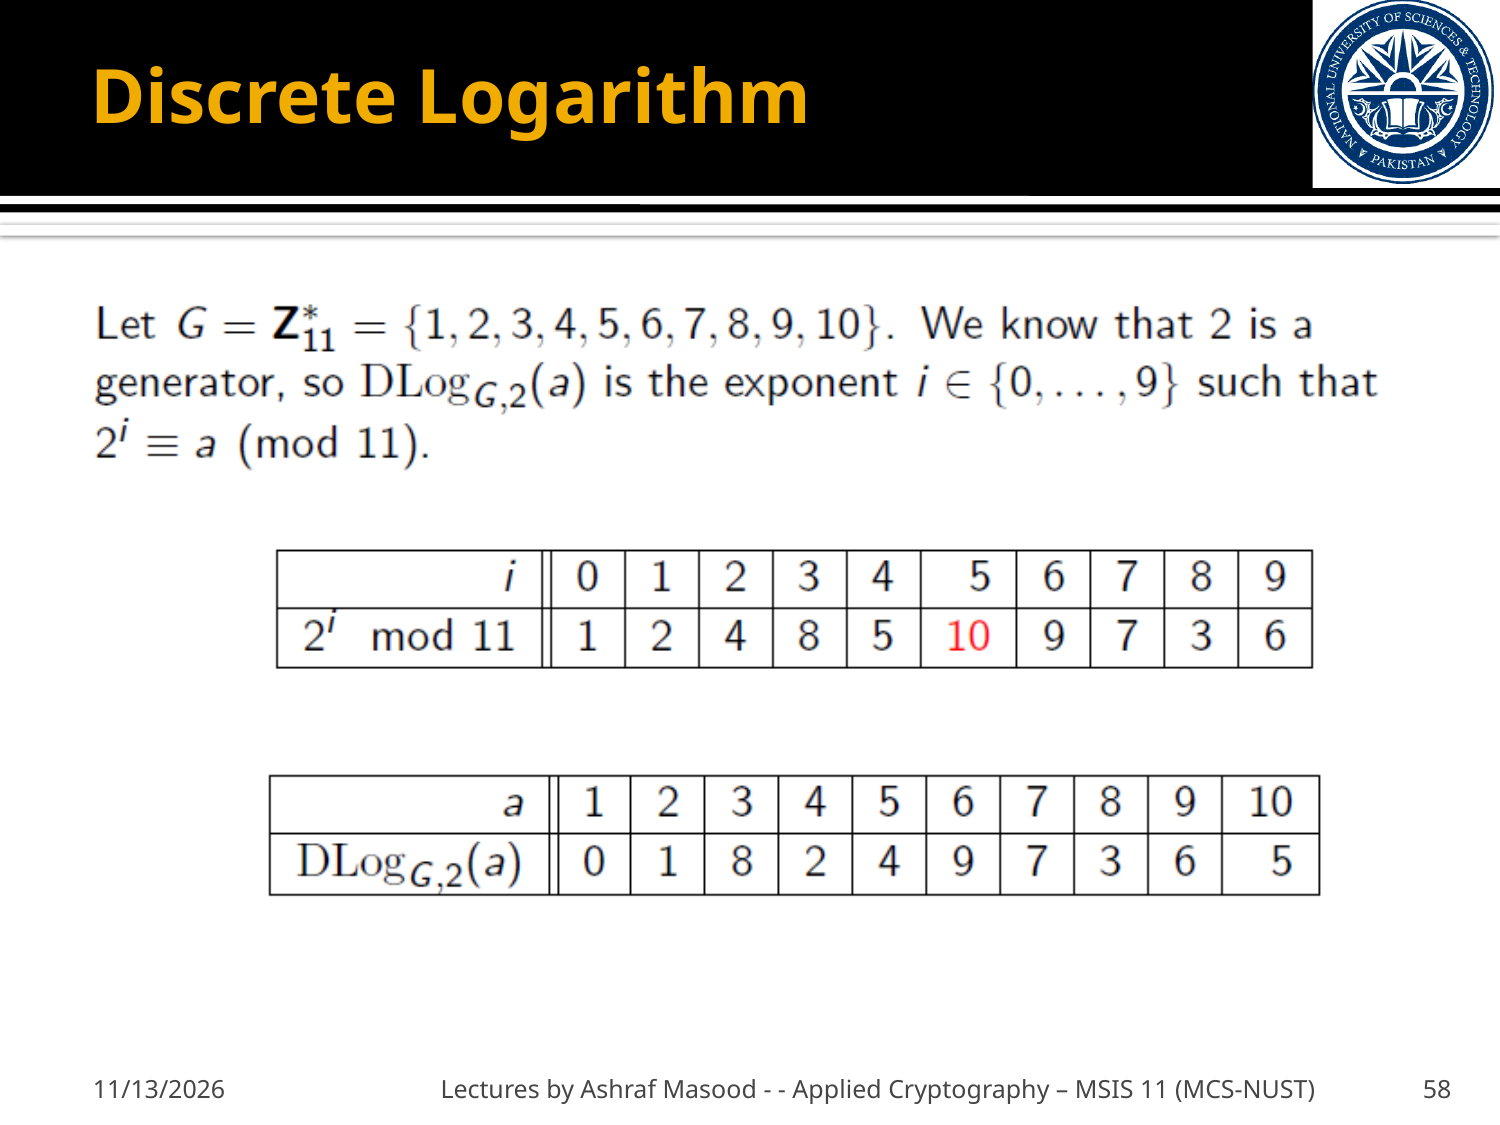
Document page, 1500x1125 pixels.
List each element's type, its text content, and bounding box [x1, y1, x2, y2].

picture [80, 285, 1400, 926]
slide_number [75, 1062, 425, 1108]
slide_number 58 [1345, 1062, 1467, 1108]
footer Lectures by Ashraf Masood - - Applied Cryptography – MSIS 11 (MCS-NUST) [433, 1062, 1337, 1108]
picture [1312, 0, 1500, 188]
title Discrete Logarithm [75, 12, 1313, 175]
